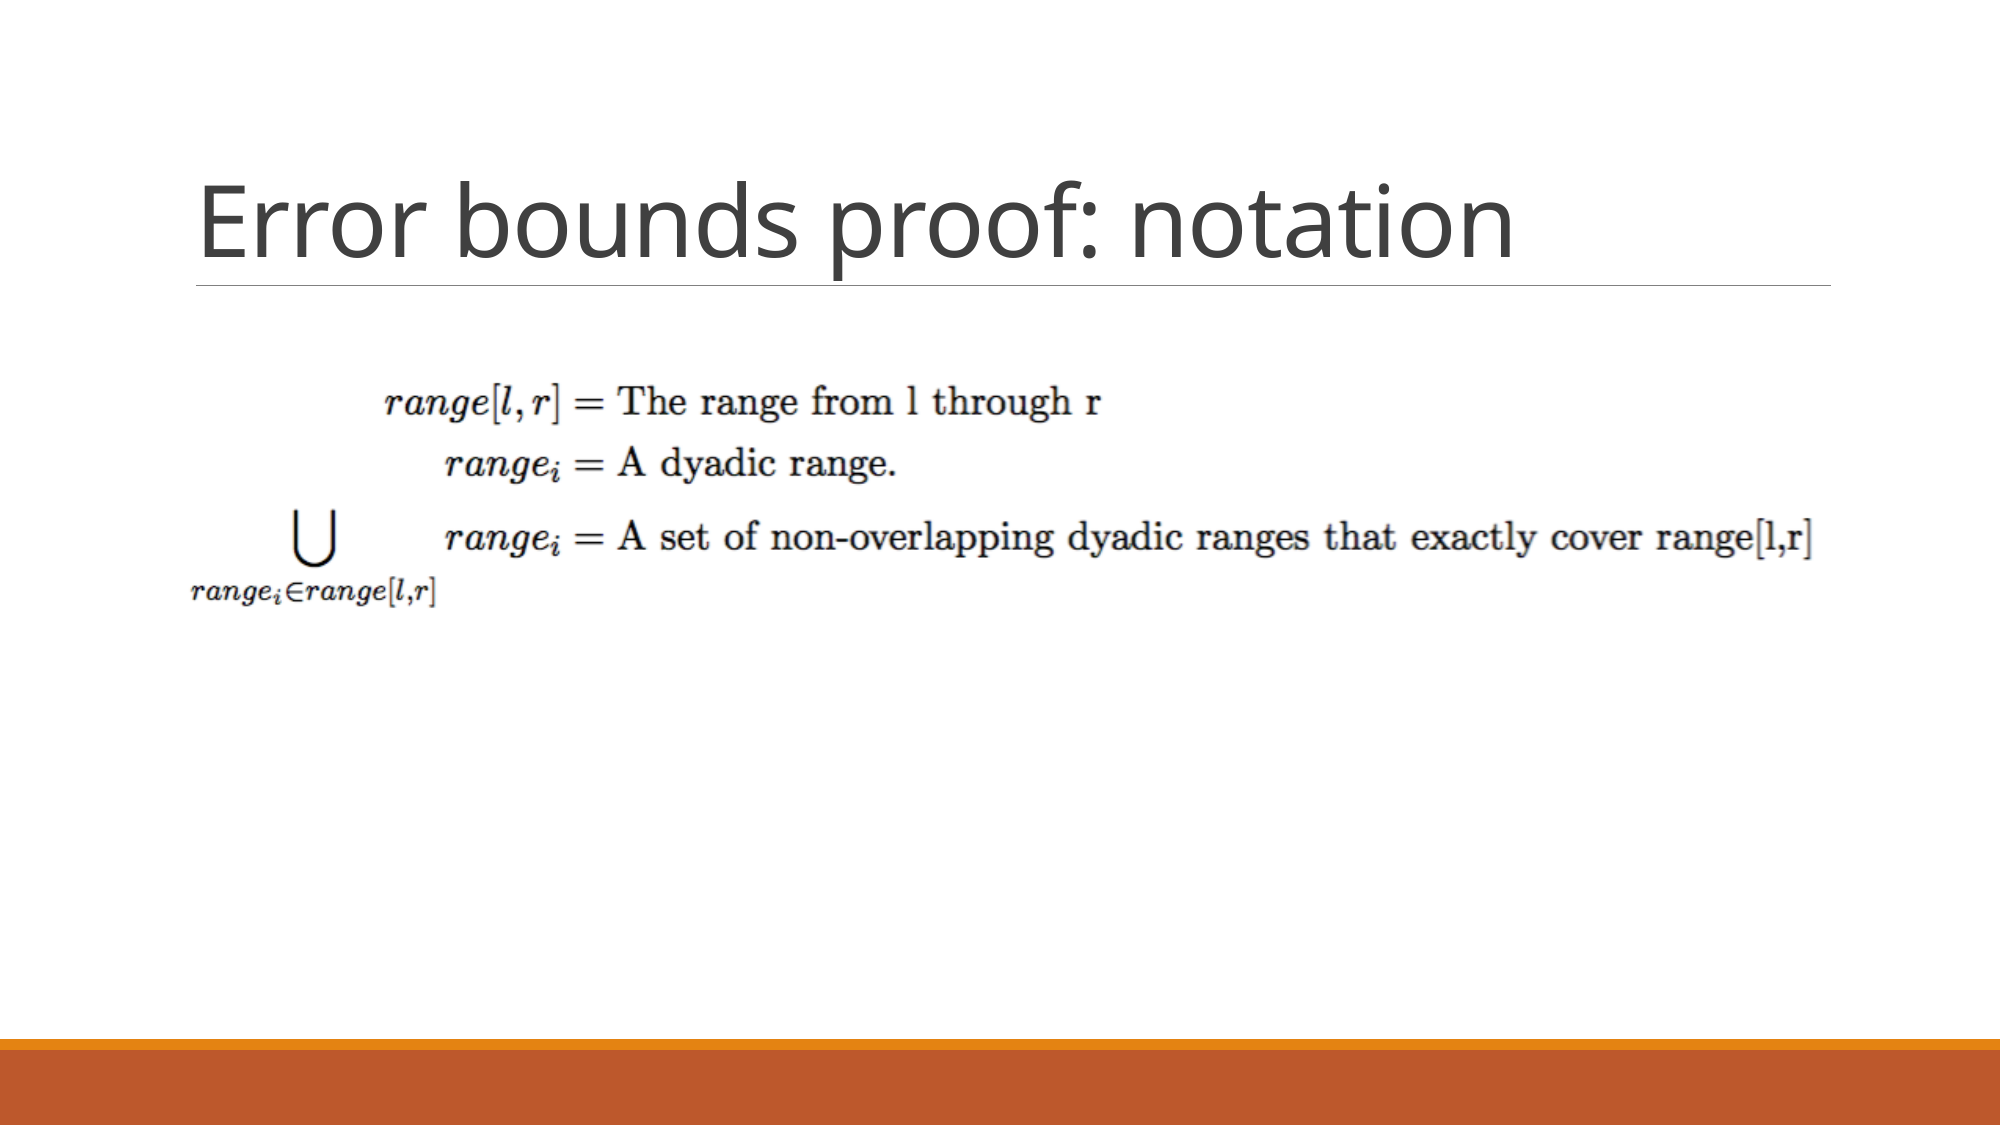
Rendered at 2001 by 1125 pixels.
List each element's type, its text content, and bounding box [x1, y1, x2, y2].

title Error bounds proof: notation [180, 47, 1830, 285]
picture [179, 362, 1840, 675]
